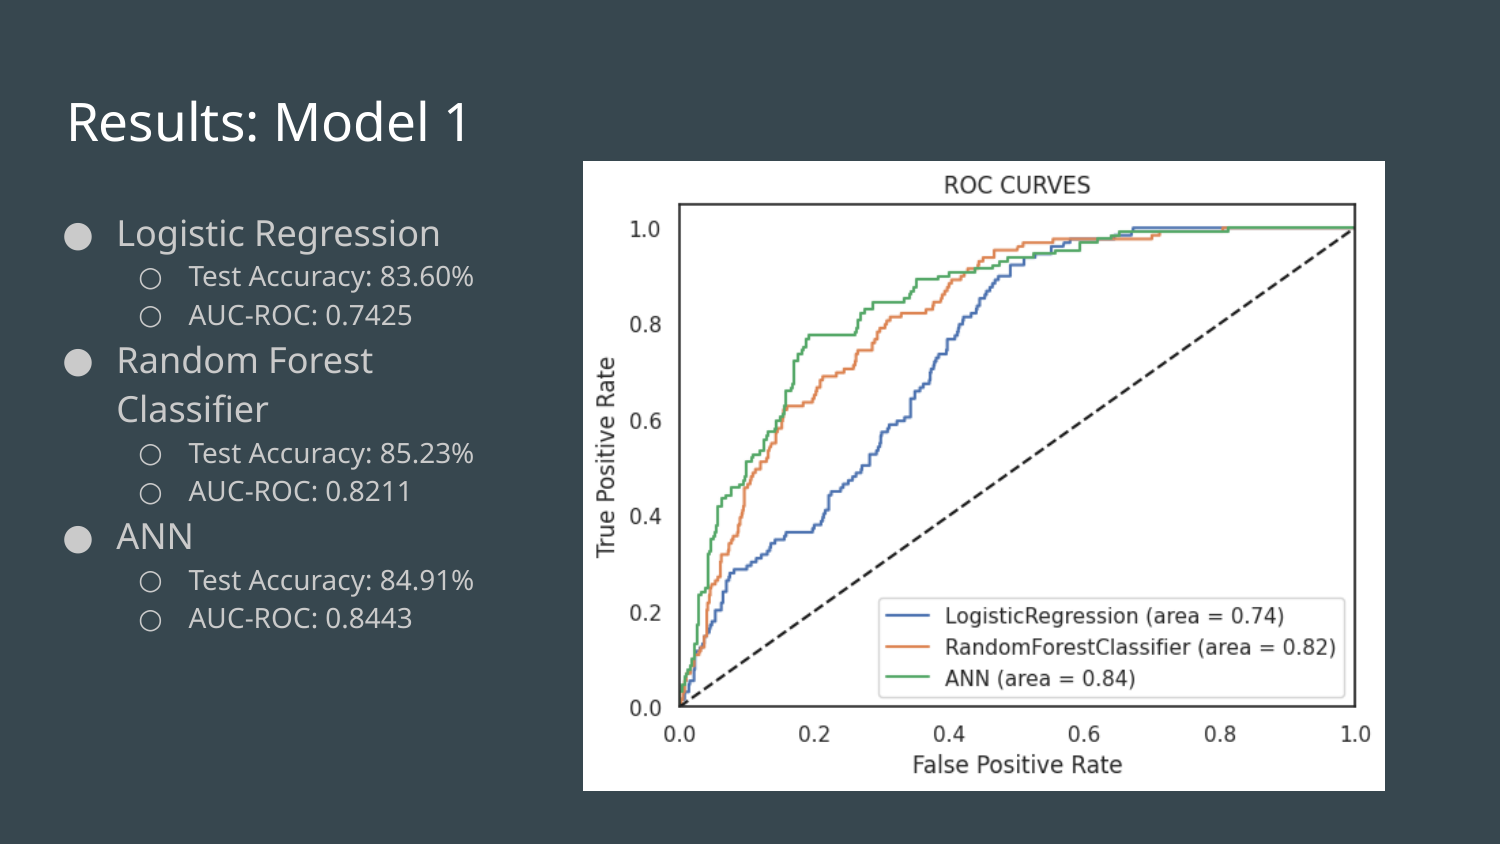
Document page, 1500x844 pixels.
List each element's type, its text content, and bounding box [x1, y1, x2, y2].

title Results: Model 1 [51, 72, 1449, 167]
picture [583, 160, 1385, 792]
list Logistic Regression Test Accuracy: 83.60% AUC-ROC: 0.7425 Random Forest Classifier Test Accuracy: 85.23% AUC-ROC: 0.8211 ANN Test Accuracy: 84.91% AUC-ROC: 0.8443 [29, 189, 493, 750]
